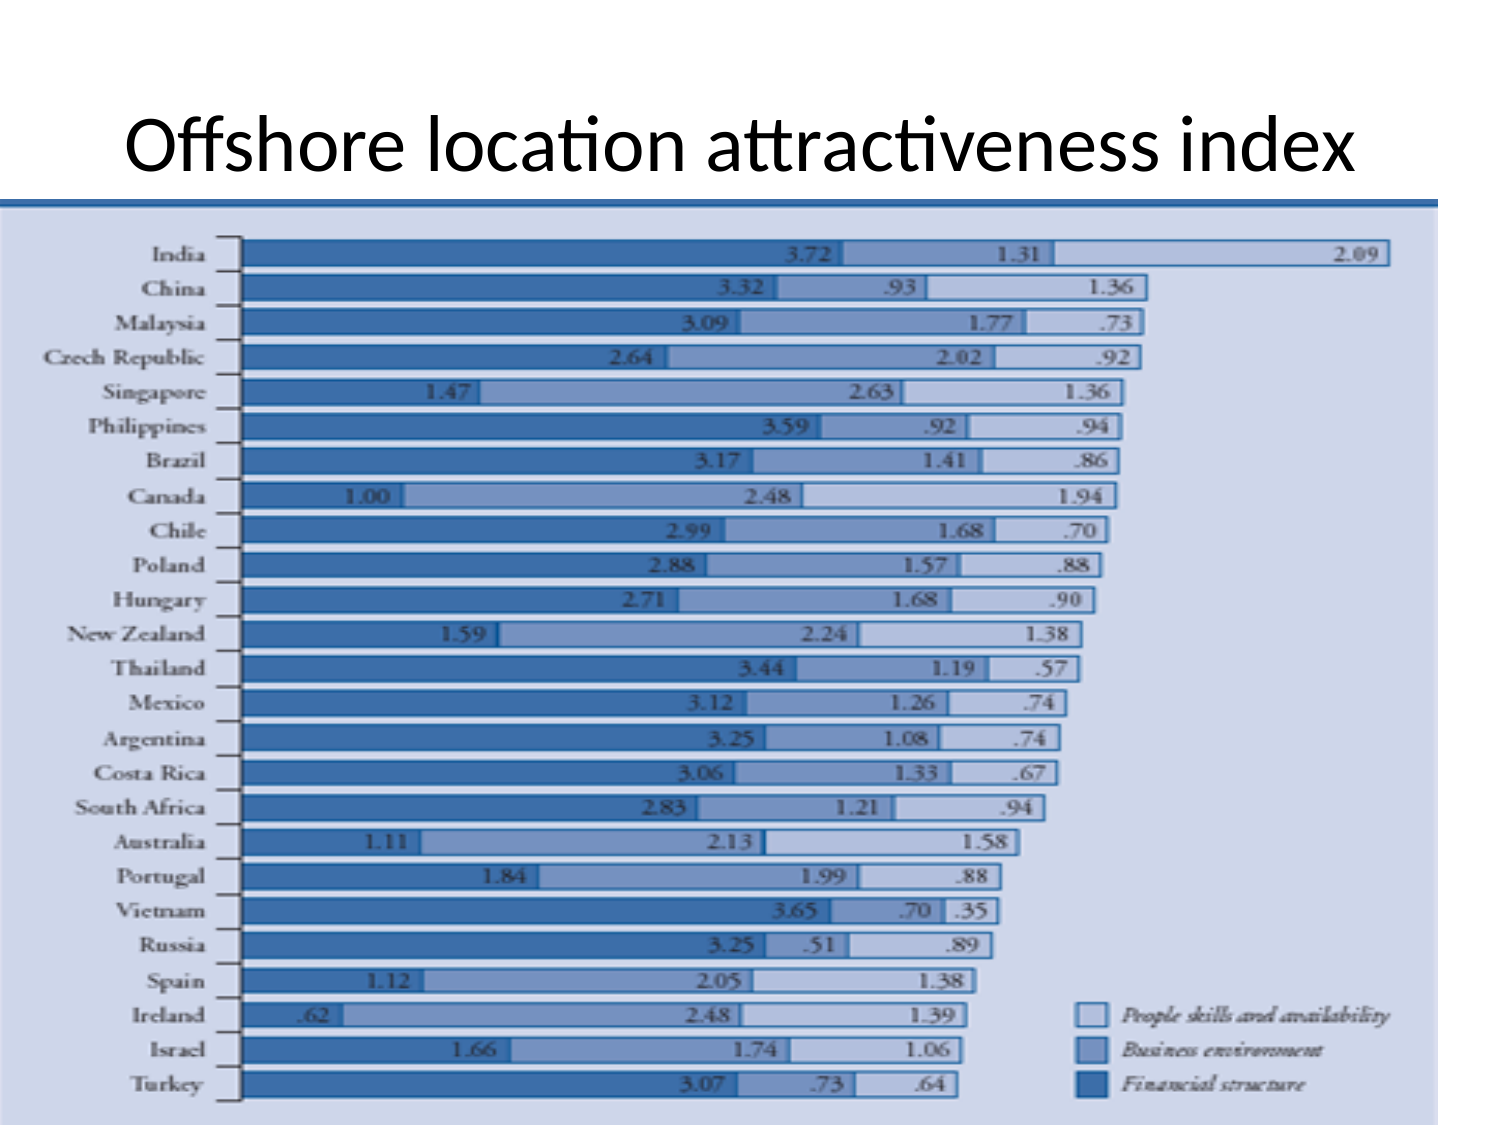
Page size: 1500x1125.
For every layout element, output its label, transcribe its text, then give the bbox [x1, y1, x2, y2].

picture [0, 199, 1438, 1125]
title Offshore location attractiveness index [75, 45, 1425, 198]
